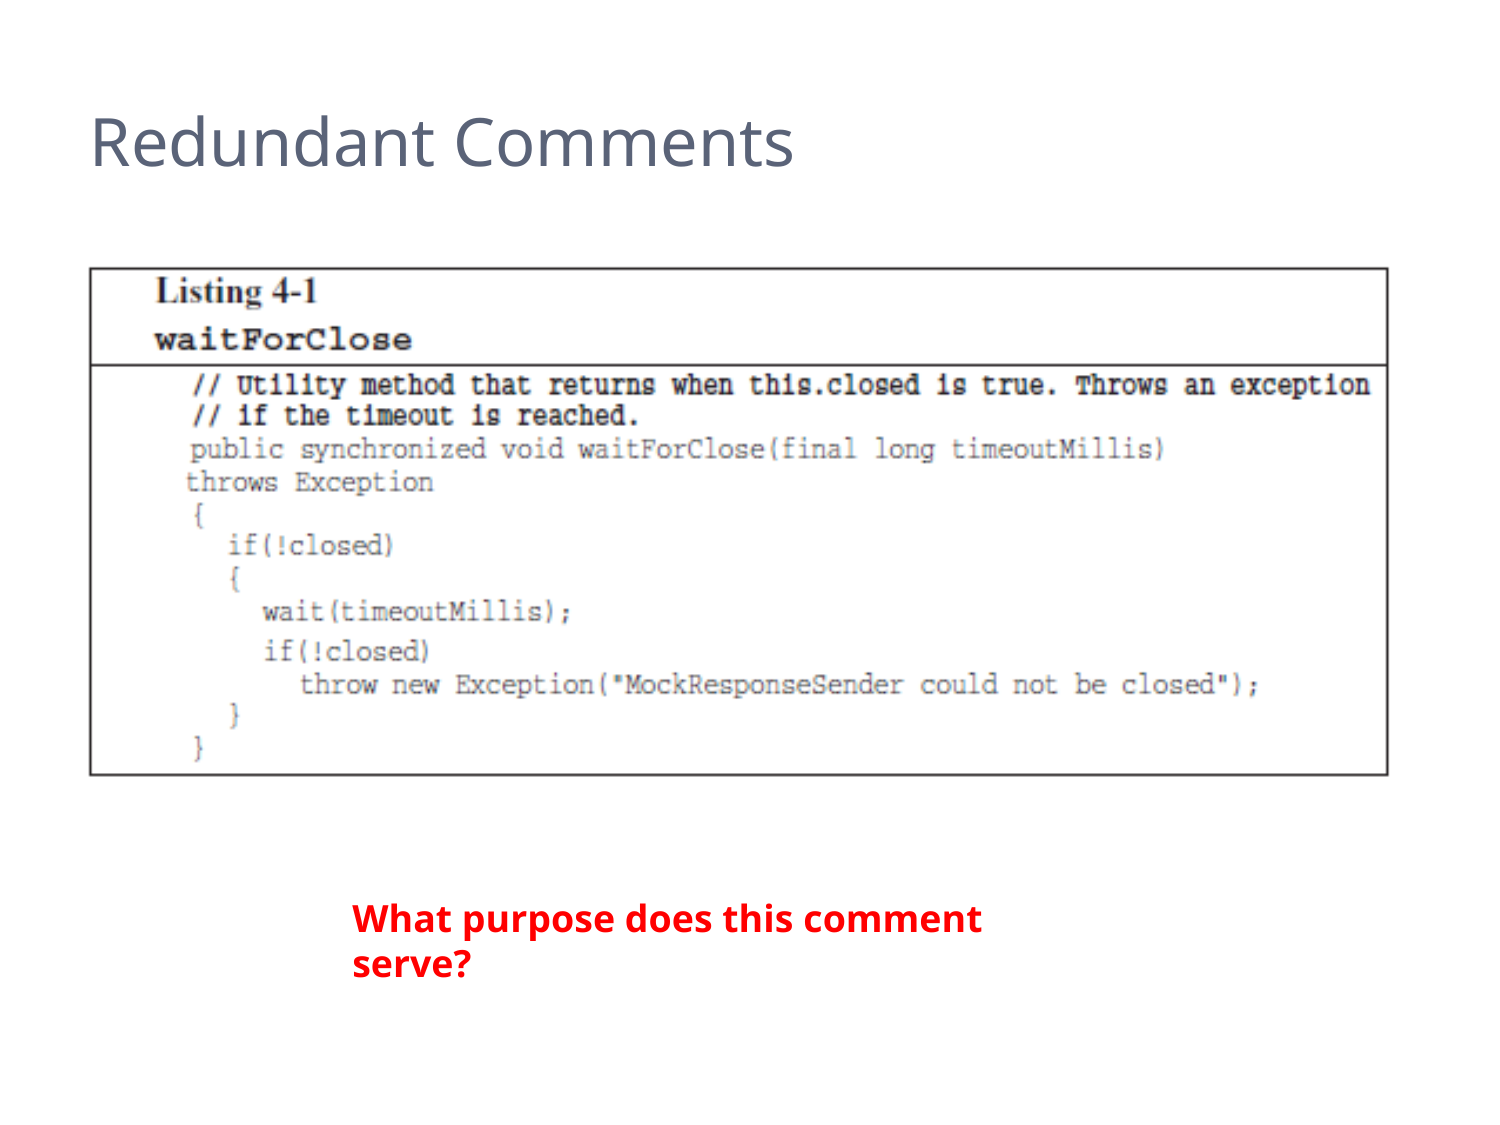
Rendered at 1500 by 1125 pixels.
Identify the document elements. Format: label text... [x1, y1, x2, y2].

title Redundant Comments [75, 37, 1463, 188]
picture [57, 254, 1456, 838]
text_box What purpose does this comment serve? [337, 887, 1088, 993]
